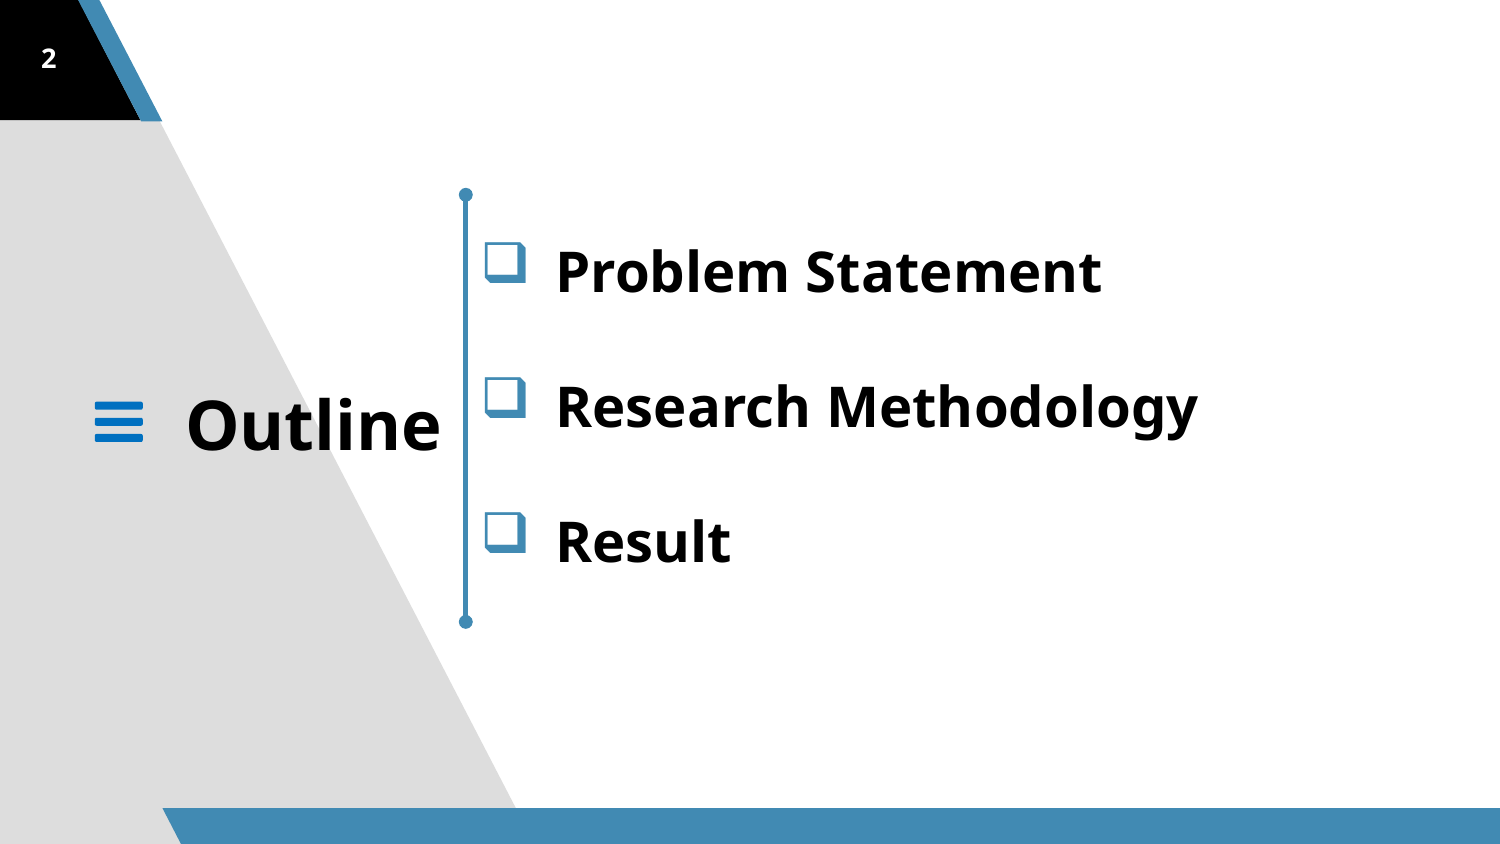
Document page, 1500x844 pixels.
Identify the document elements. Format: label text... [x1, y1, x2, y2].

text_box [94, 417, 143, 426]
text_box Problem Statement Research Methodology Result [465, 161, 1421, 785]
slide_number 2 [0, 0, 98, 121]
text_box Outline [170, 374, 456, 472]
text_box [94, 401, 143, 410]
text_box [94, 433, 143, 442]
